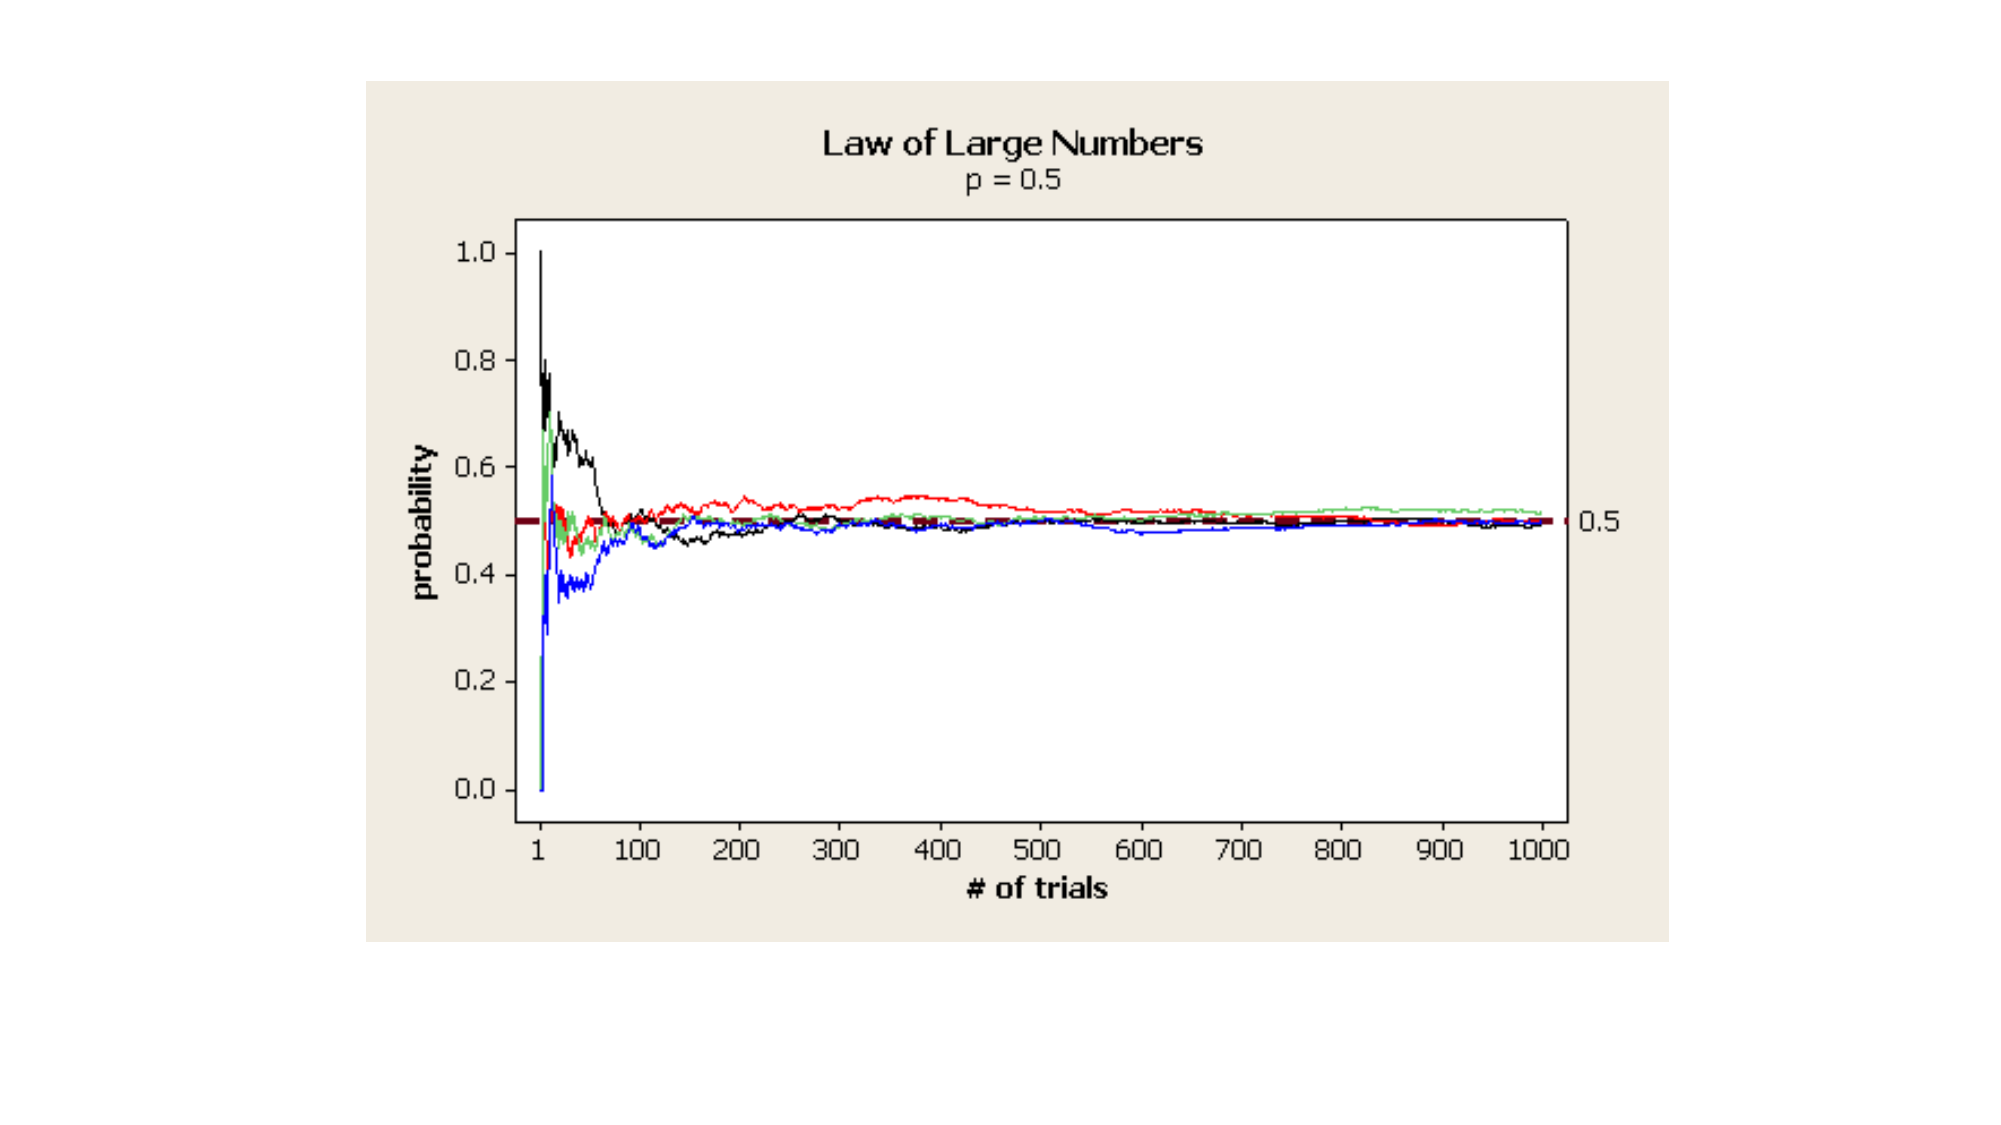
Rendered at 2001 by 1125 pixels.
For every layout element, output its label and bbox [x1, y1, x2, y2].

list [366, 80, 1669, 942]
